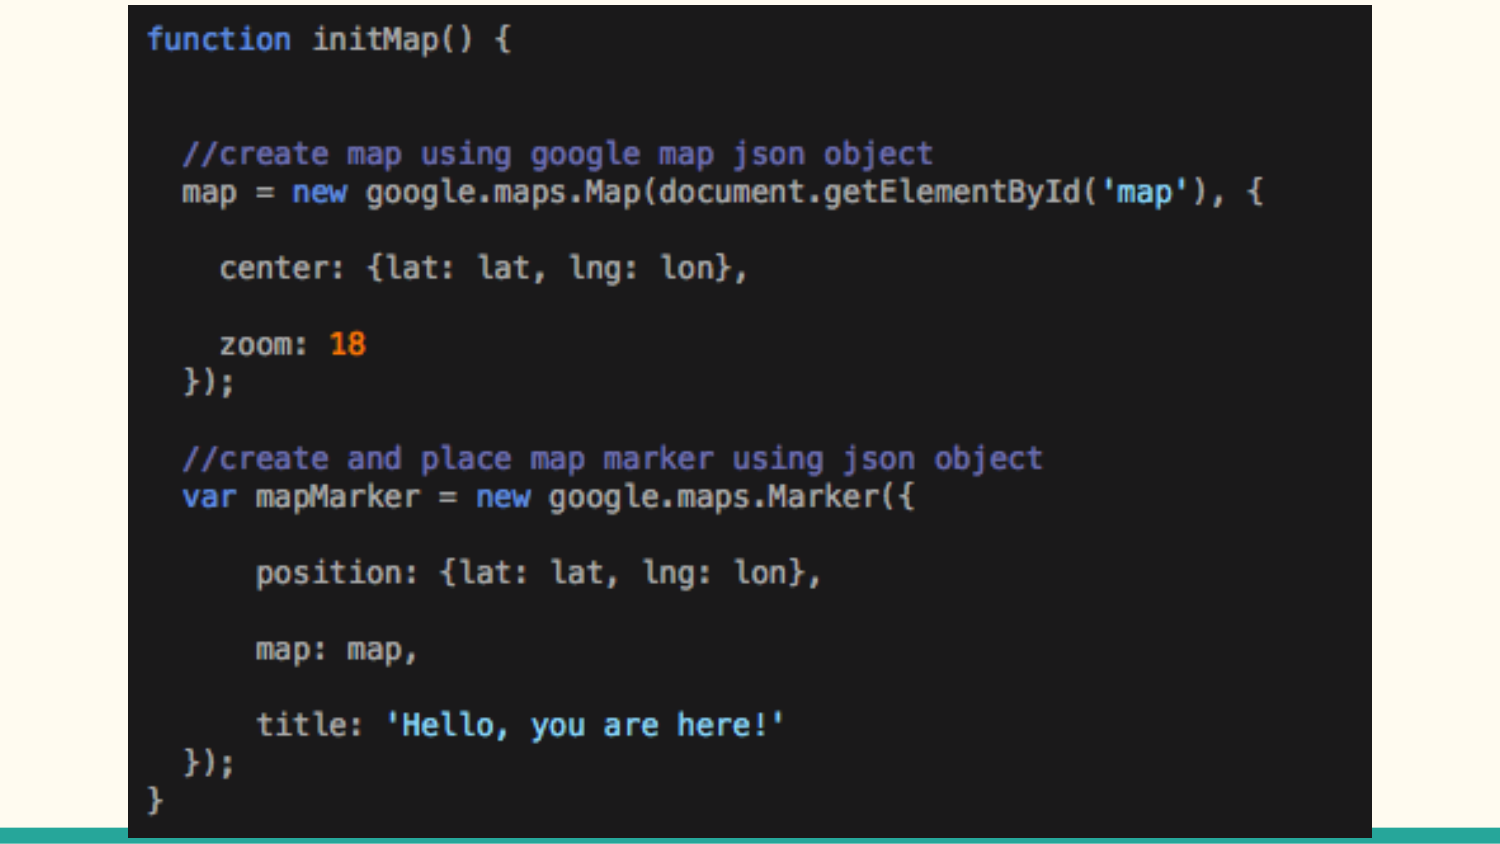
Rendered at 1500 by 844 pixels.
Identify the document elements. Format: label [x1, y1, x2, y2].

picture [128, 5, 1372, 838]
